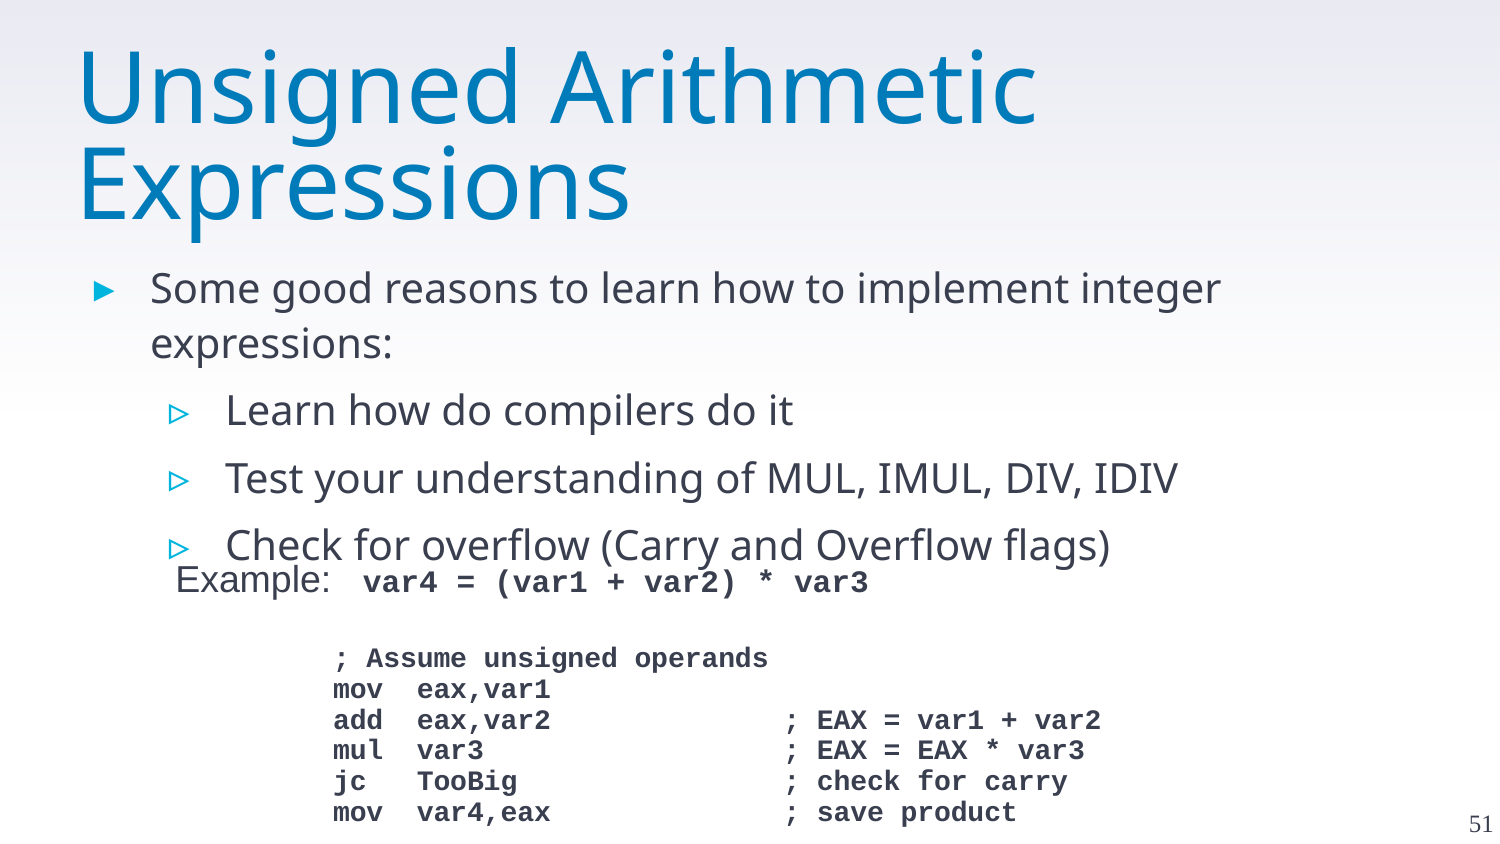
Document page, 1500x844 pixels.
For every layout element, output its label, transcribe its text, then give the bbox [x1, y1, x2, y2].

list Some good reasons to learn how to implement integer expressions: Learn how do compilers do it Test your understanding of MUL, IMUL, DIV, IDIV Check for overflow (Carry and Overflow flags) [75, 256, 1419, 697]
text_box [160, 546, 1500, 844]
title Unsigned Arithmetic Expressions [75, 46, 1419, 225]
